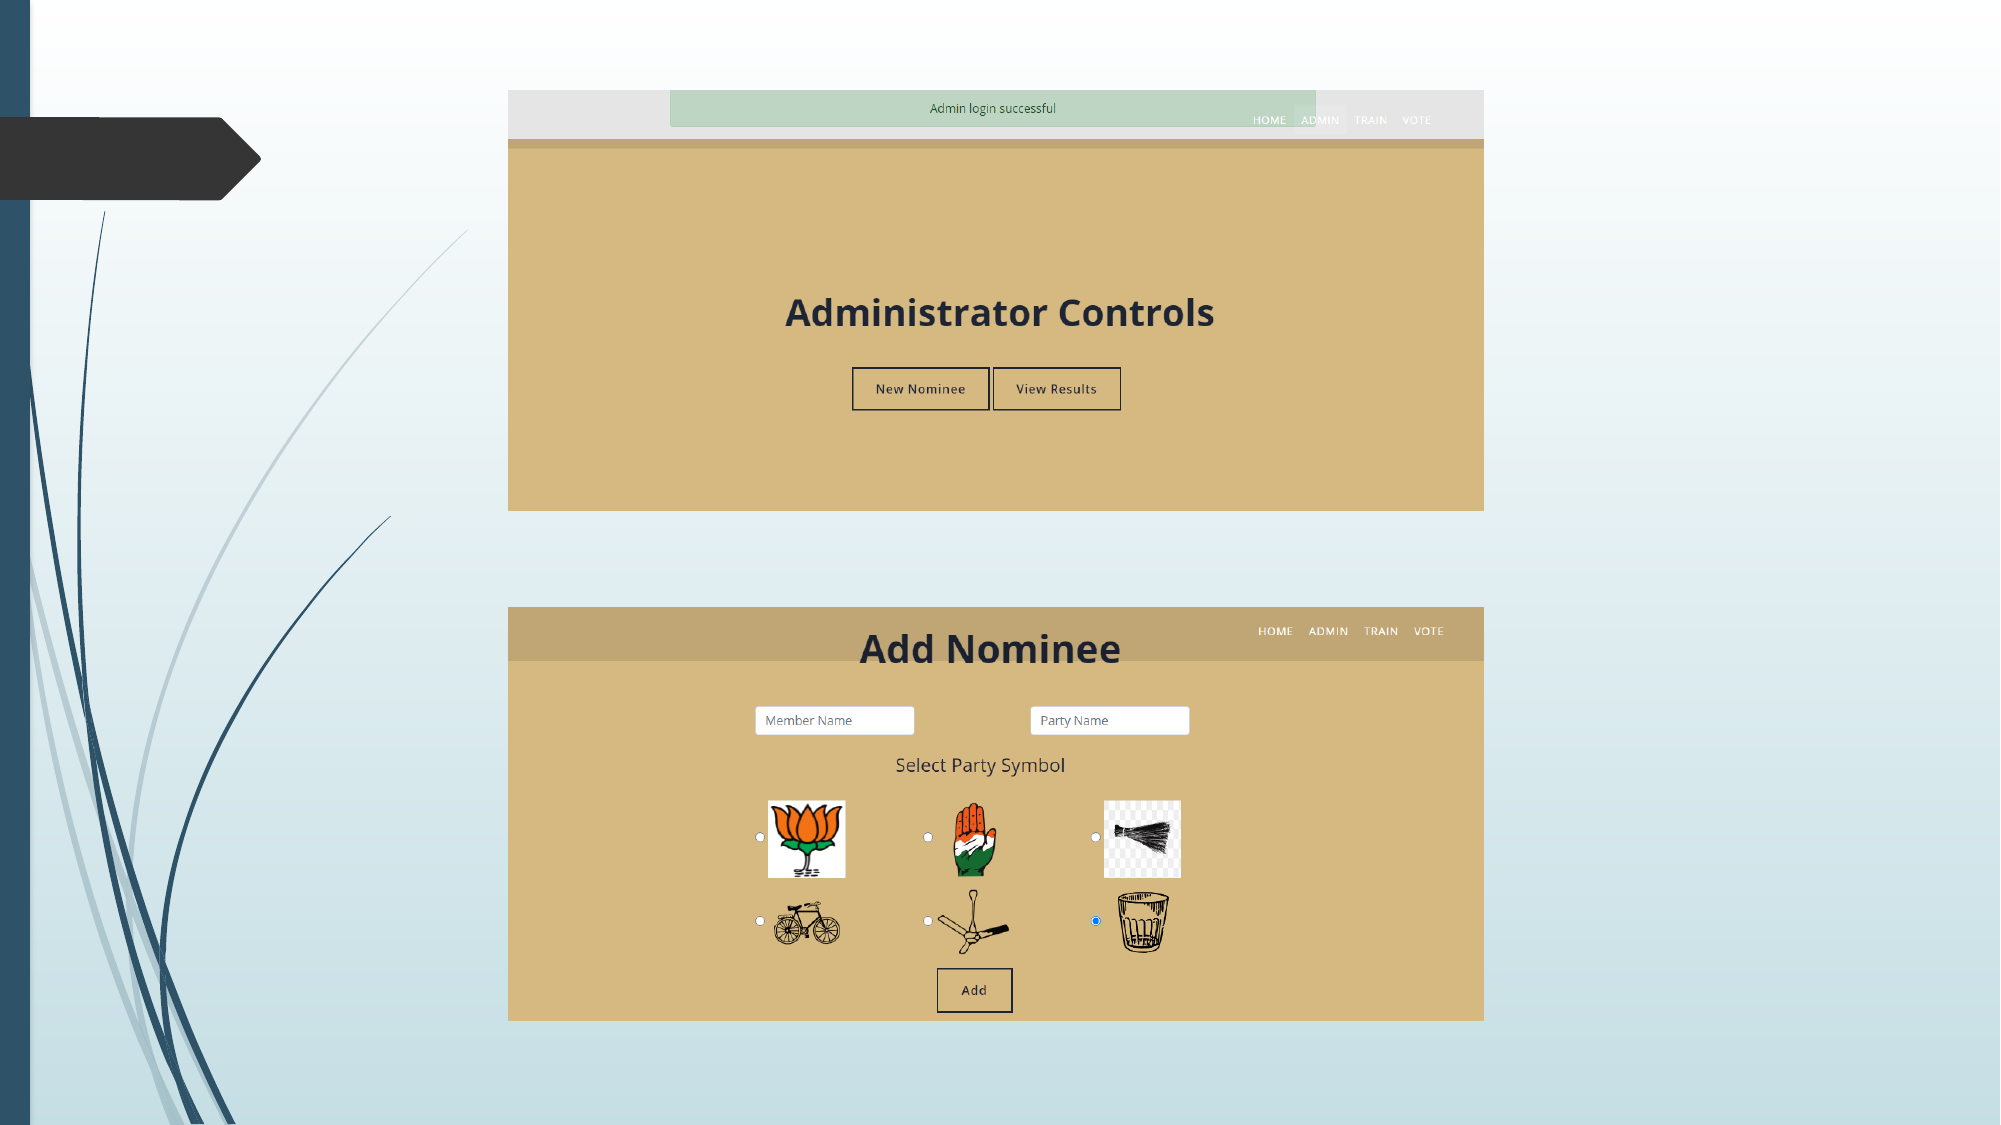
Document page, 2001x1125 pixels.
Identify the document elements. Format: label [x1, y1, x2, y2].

picture [507, 607, 1484, 1021]
picture [507, 90, 1484, 511]
